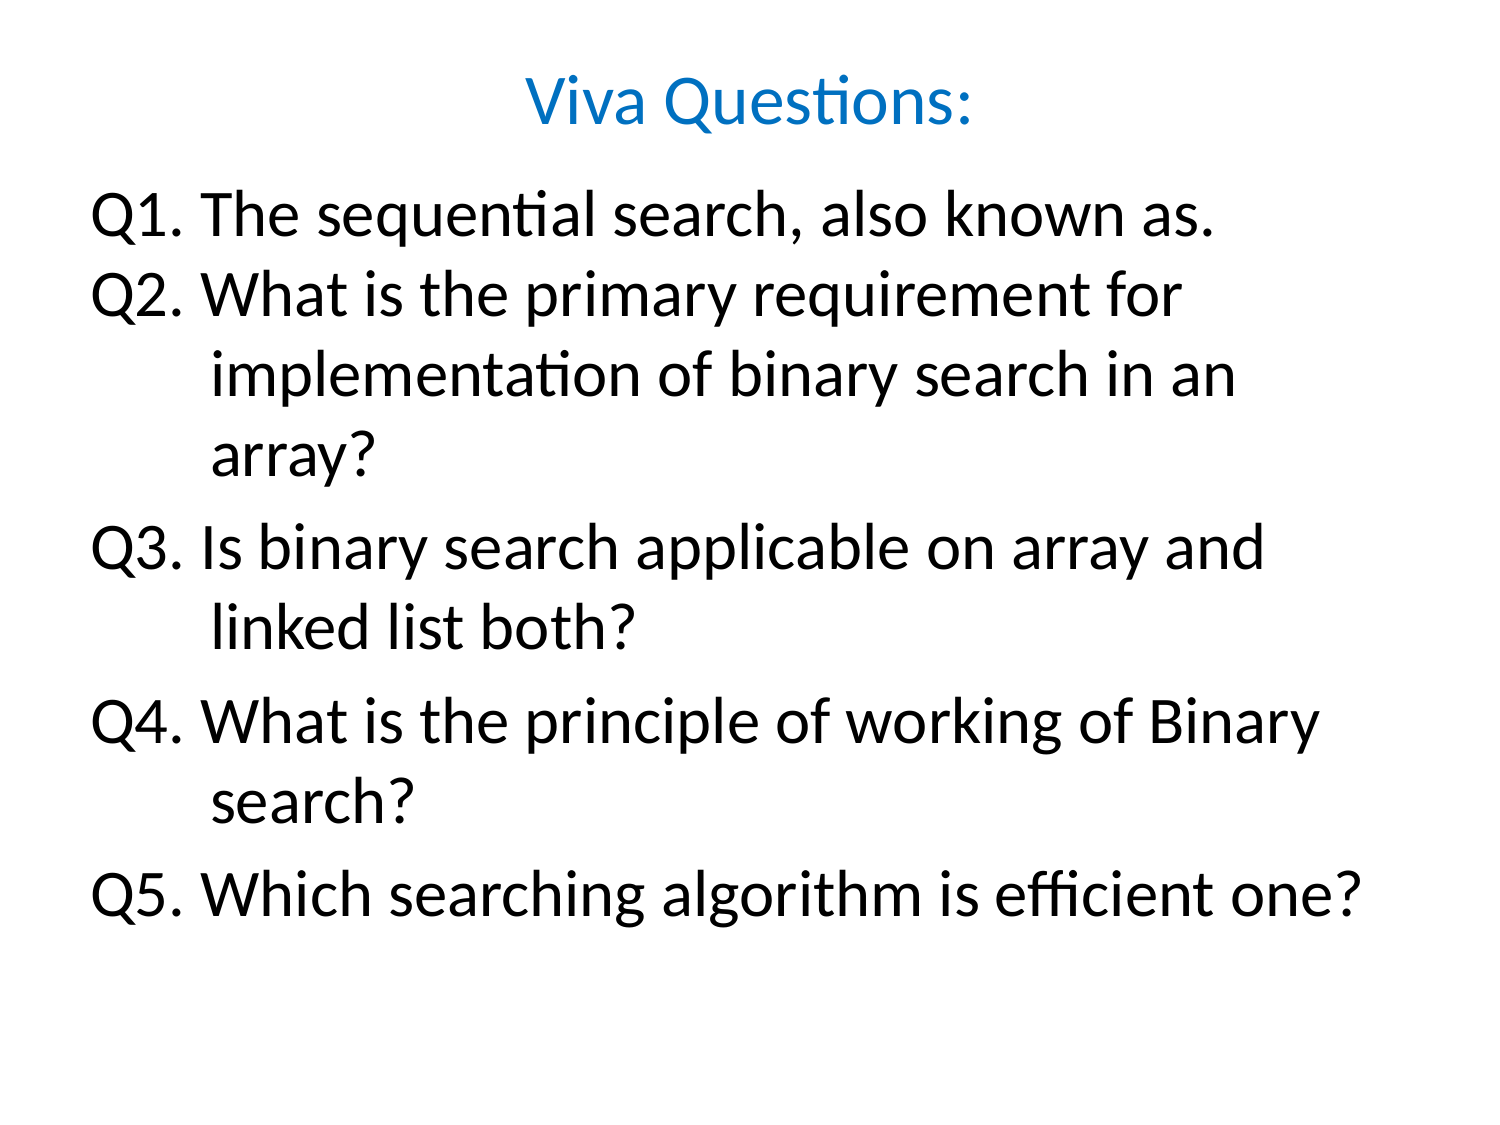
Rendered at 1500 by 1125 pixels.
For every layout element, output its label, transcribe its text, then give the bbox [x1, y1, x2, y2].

title Viva Questions: [75, 45, 1425, 162]
list Q1. The sequential search, also known as. Q2. What is the primary requirement for implementation of binary search in an array? Q3. Is binary search applicable on array and linked list both? Q4. What is the principle of working of Binary search? Q5. Which searching algorithm is efficient one? [75, 162, 1425, 1013]
